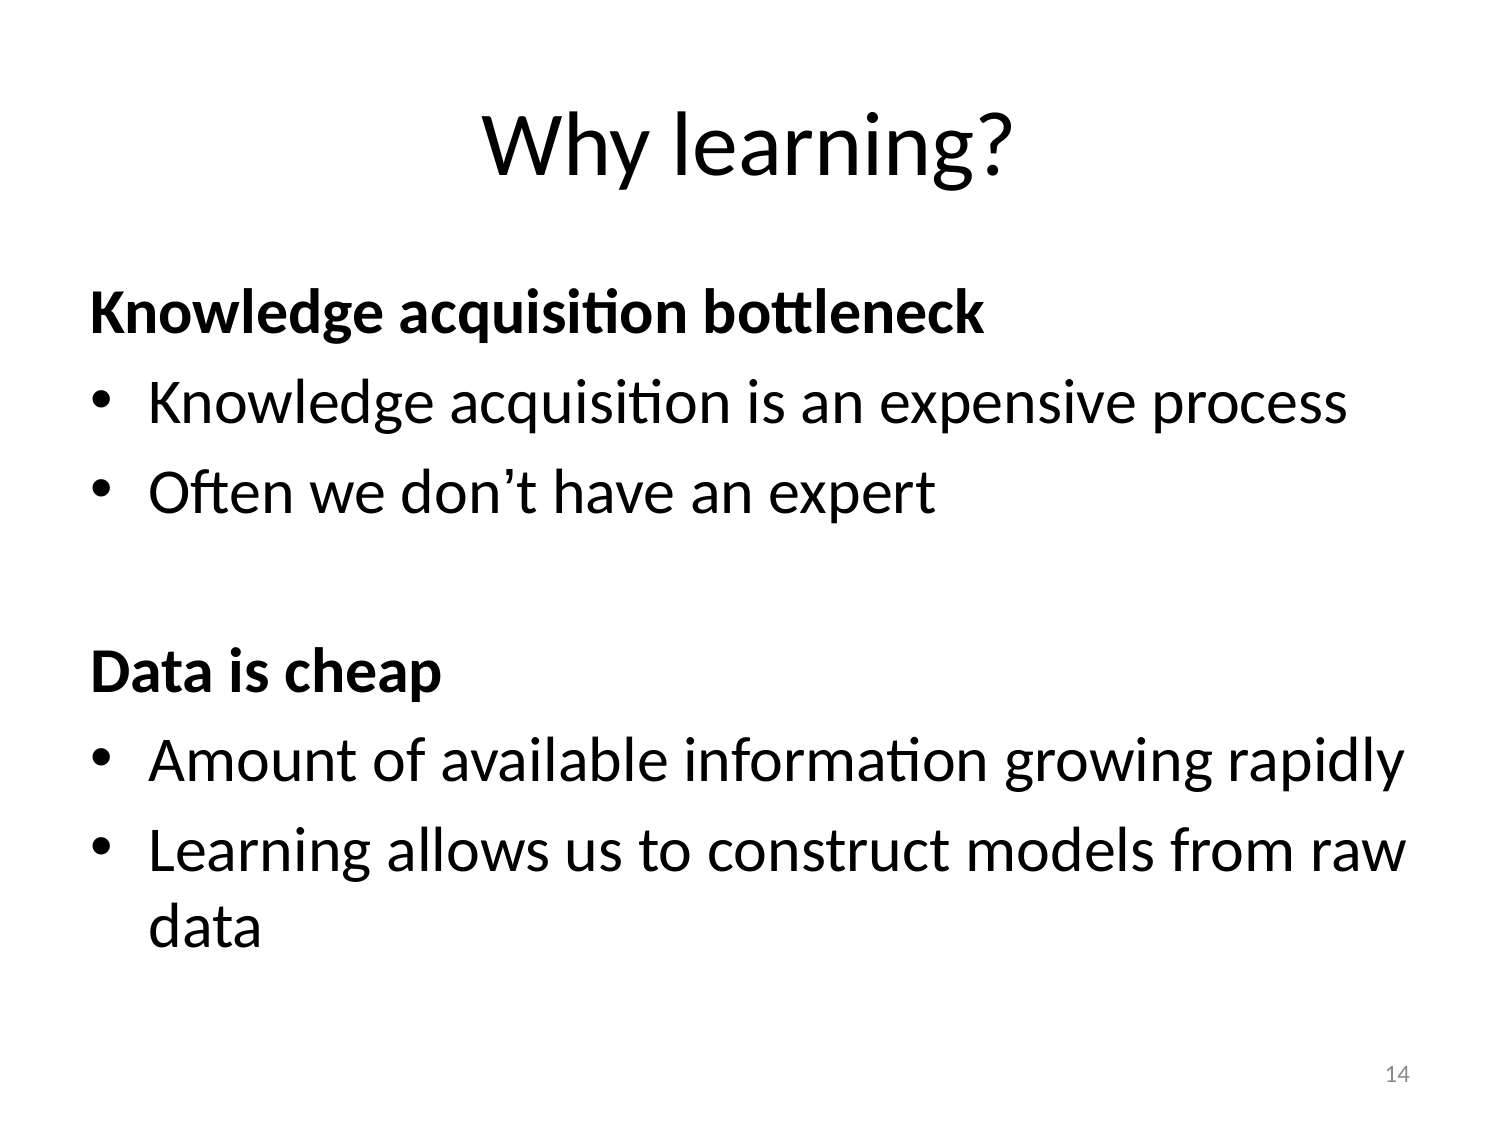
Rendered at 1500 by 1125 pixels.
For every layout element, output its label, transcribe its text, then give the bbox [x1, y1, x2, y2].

slide_number 14 [1074, 1042, 1425, 1103]
title Why learning? [75, 45, 1425, 233]
list Knowledge acquisition bottleneck Knowledge acquisition is an expensive process Often we don’t have an expert Data is cheap Amount of available information growing rapidly Learning allows us to construct models from raw data [75, 262, 1425, 1005]
